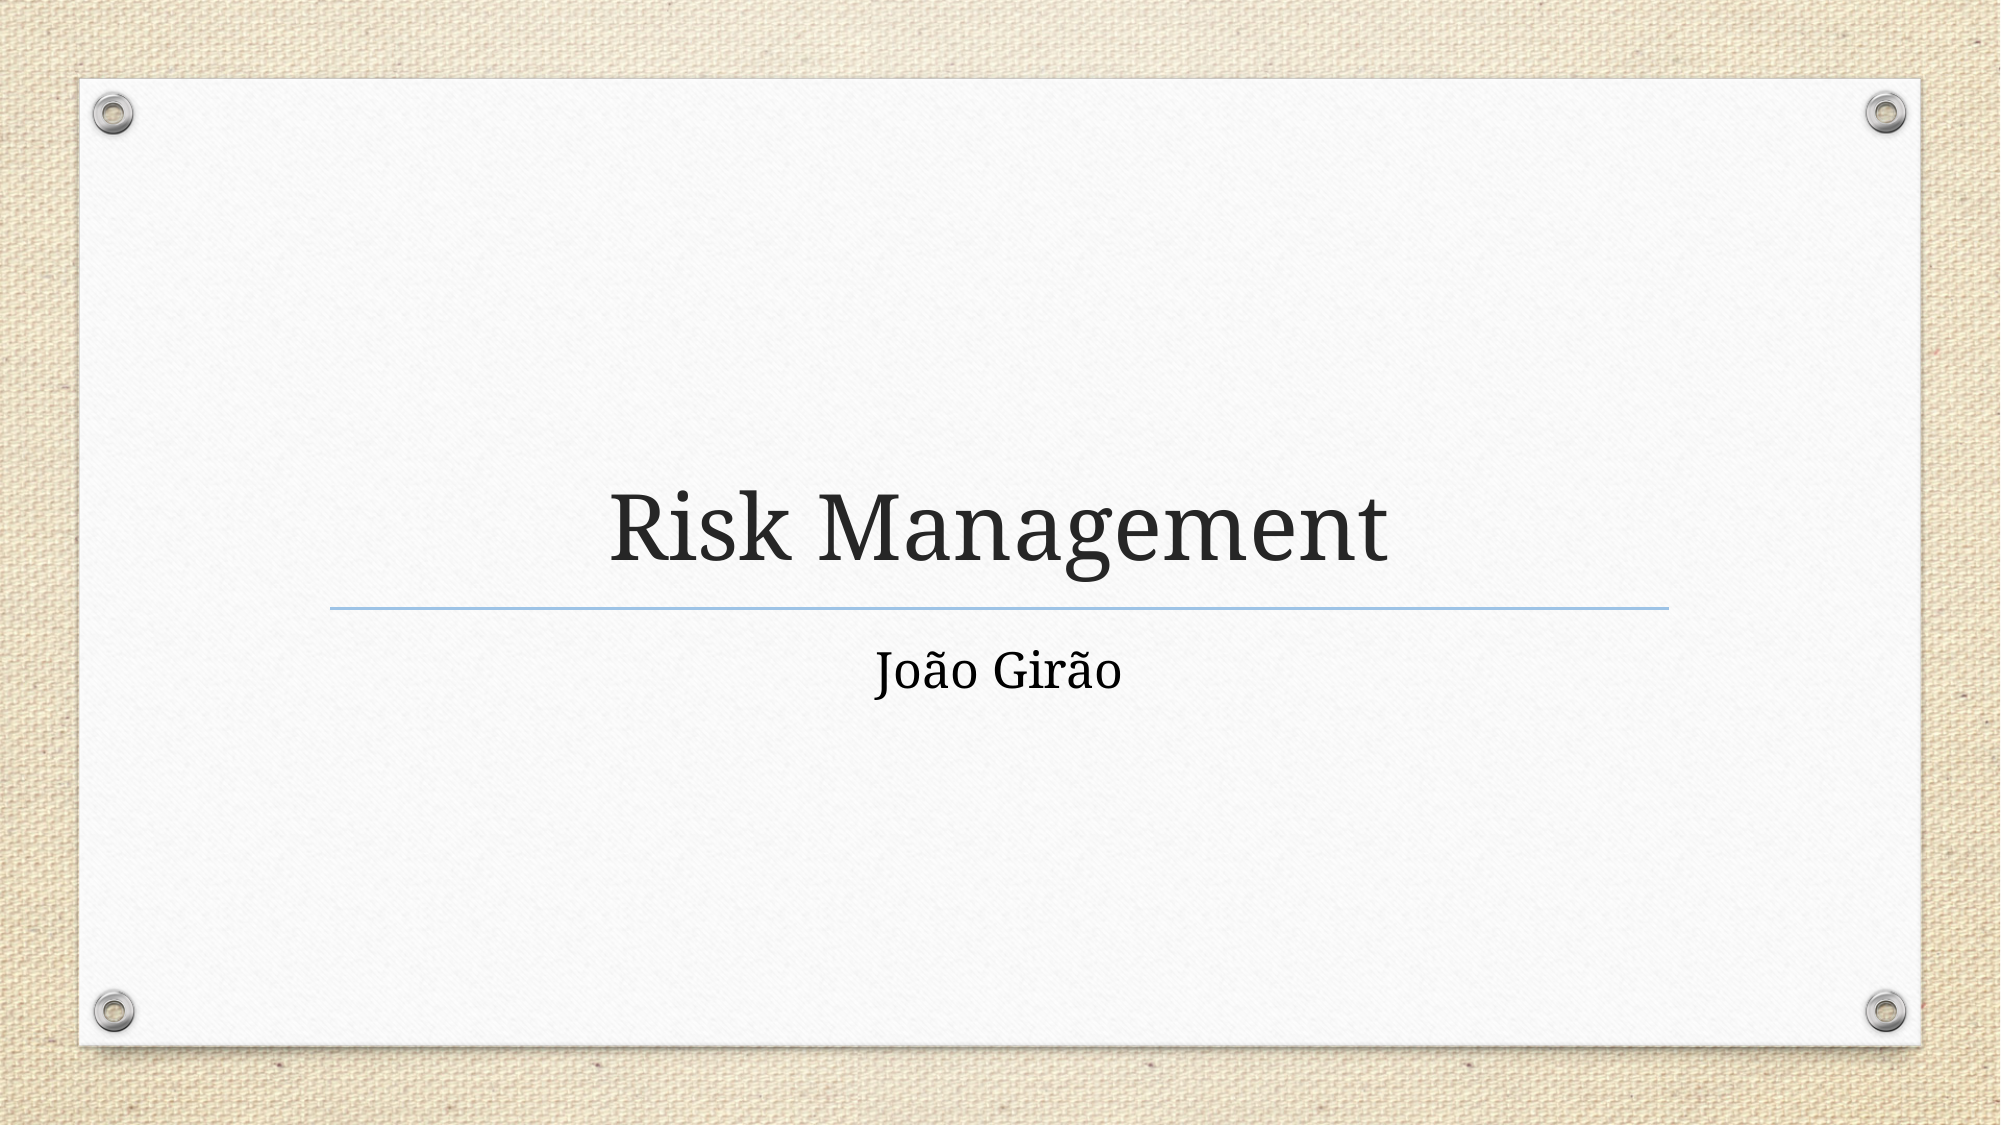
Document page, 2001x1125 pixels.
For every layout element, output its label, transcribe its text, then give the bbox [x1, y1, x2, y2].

list João Girão [330, 630, 1669, 788]
title Risk Management [330, 287, 1669, 587]
picture [0, 0, 2001, 1125]
